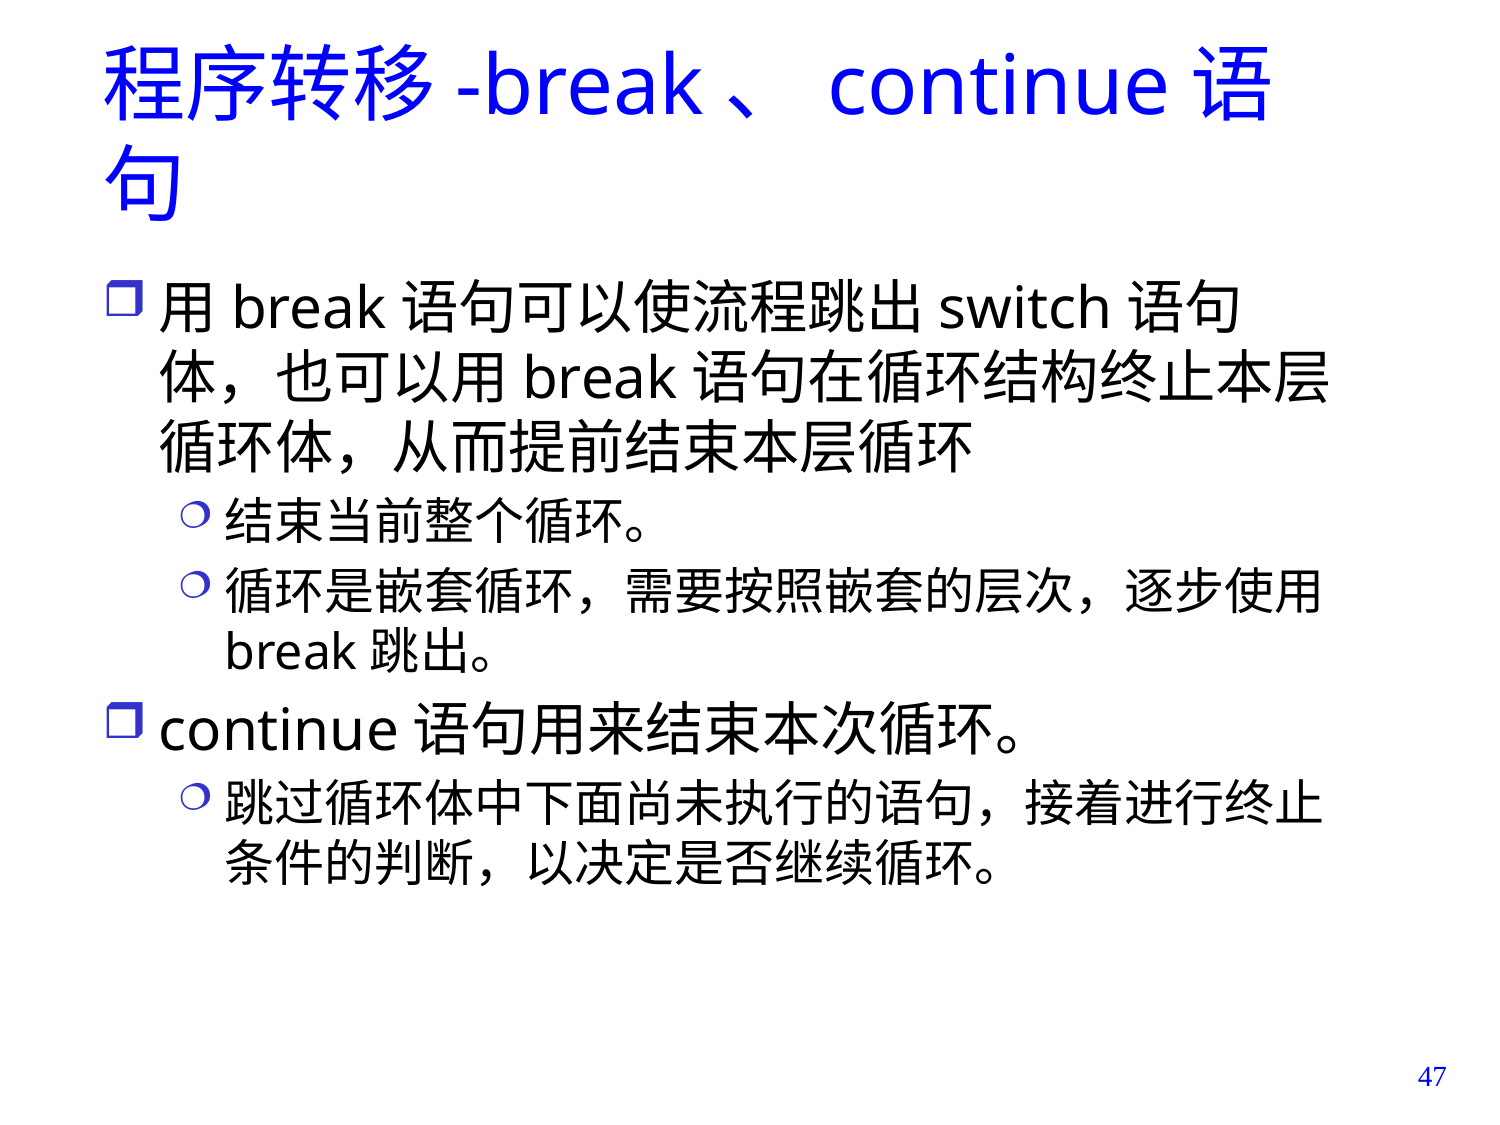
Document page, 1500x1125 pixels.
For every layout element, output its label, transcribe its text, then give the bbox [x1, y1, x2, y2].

slide_number 47 [1362, 1049, 1463, 1125]
title 程序转移-break、continue语句 [87, 37, 1363, 225]
list 用break语句可以使流程跳出switch语句体，也可以用break语句在循环结构终止本层循环体，从而提前结束本层循环 结束当前整个循环。 循环是嵌套循环，需要按照嵌套的层次，逐步使用break跳出。 continue语句用来结束本次循环。 跳过循环体中下面尚未执行的语句，接着进行终止条件的判断，以决定是否继续循环。 [87, 262, 1363, 1025]
